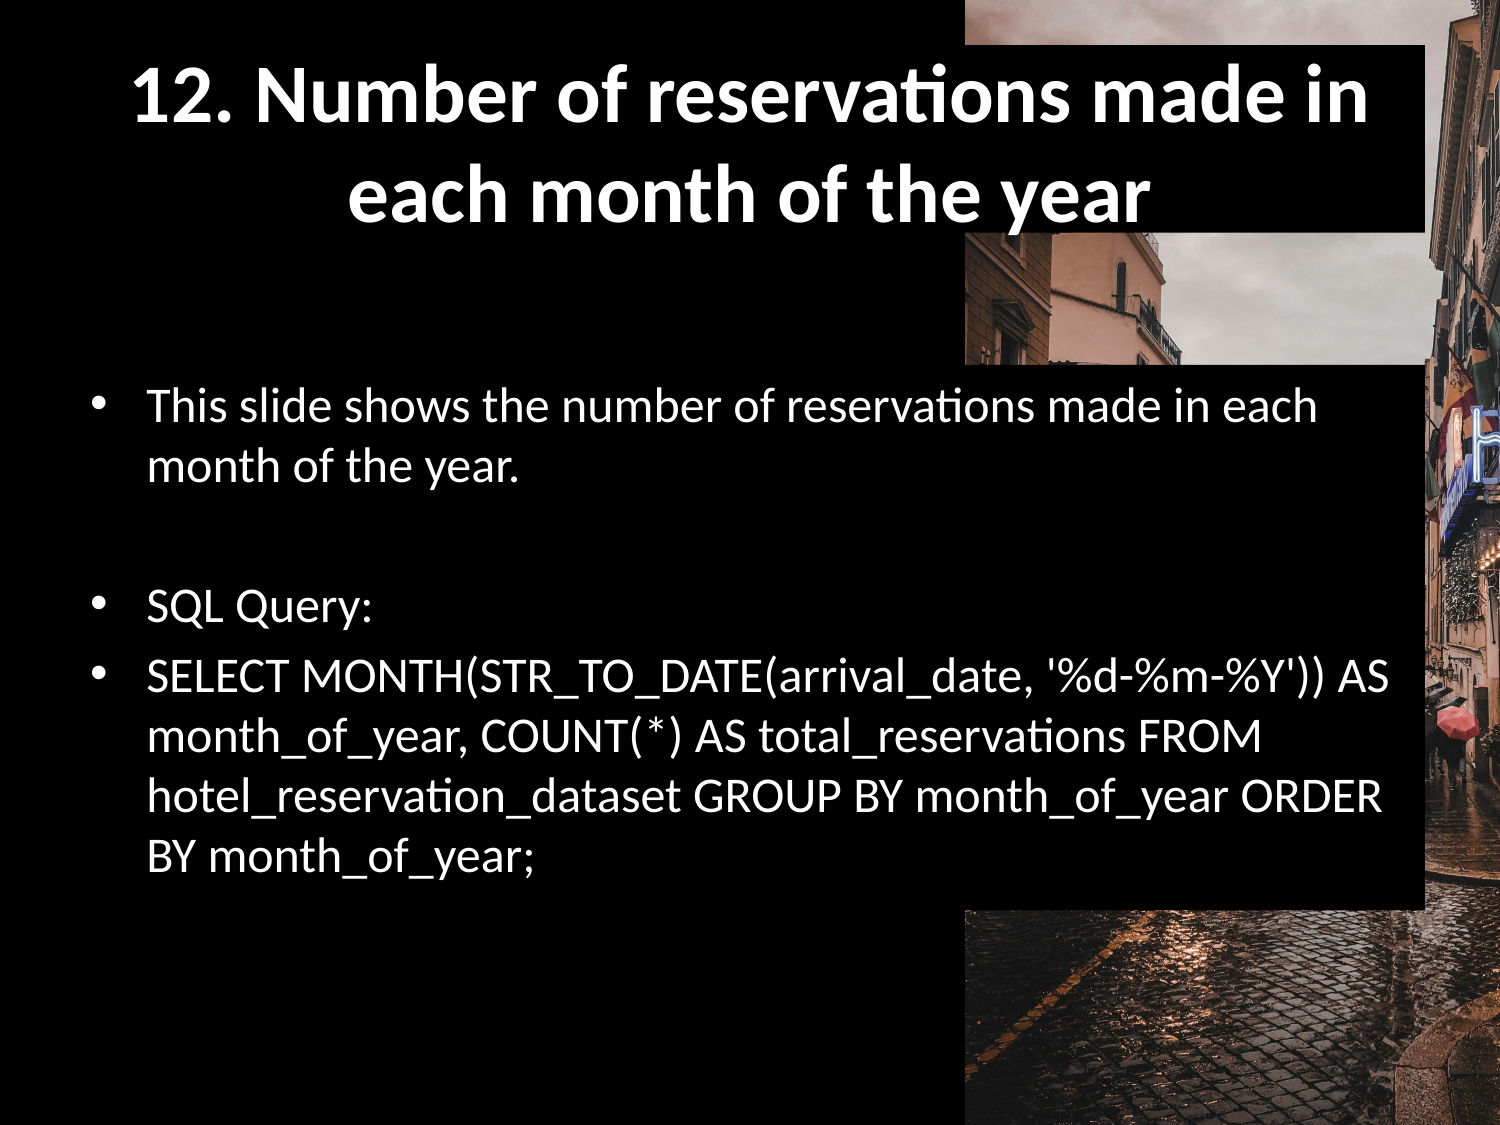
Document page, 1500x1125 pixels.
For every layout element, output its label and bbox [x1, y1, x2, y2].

text_box [0, 0, 1500, 1125]
